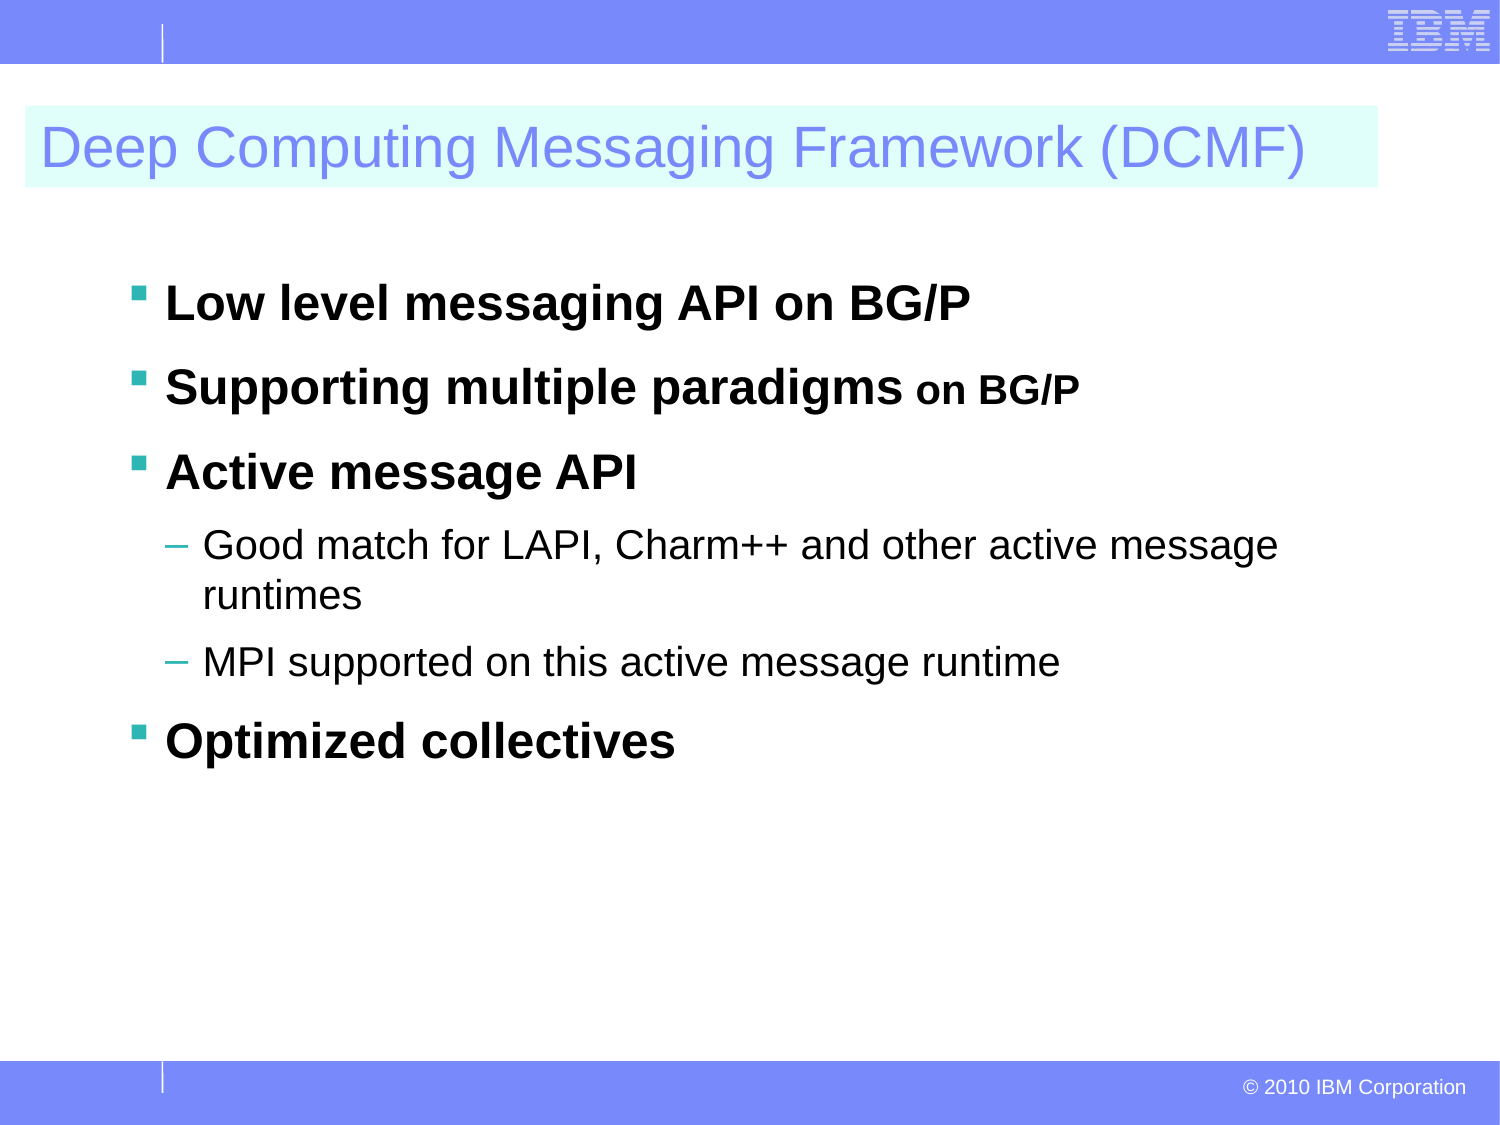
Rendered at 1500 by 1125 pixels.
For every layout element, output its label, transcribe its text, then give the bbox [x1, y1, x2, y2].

picture [1388, 10, 1491, 51]
list Low level messaging API on BG/P Supporting multiple paradigms on BG/P Active message API Good match for LAPI, Charm++ and other active message runtimes MPI supported on this active message runtime Optimized collectives [112, 262, 1413, 975]
title Deep Computing Messaging Framework (DCMF) [25, 105, 1378, 188]
